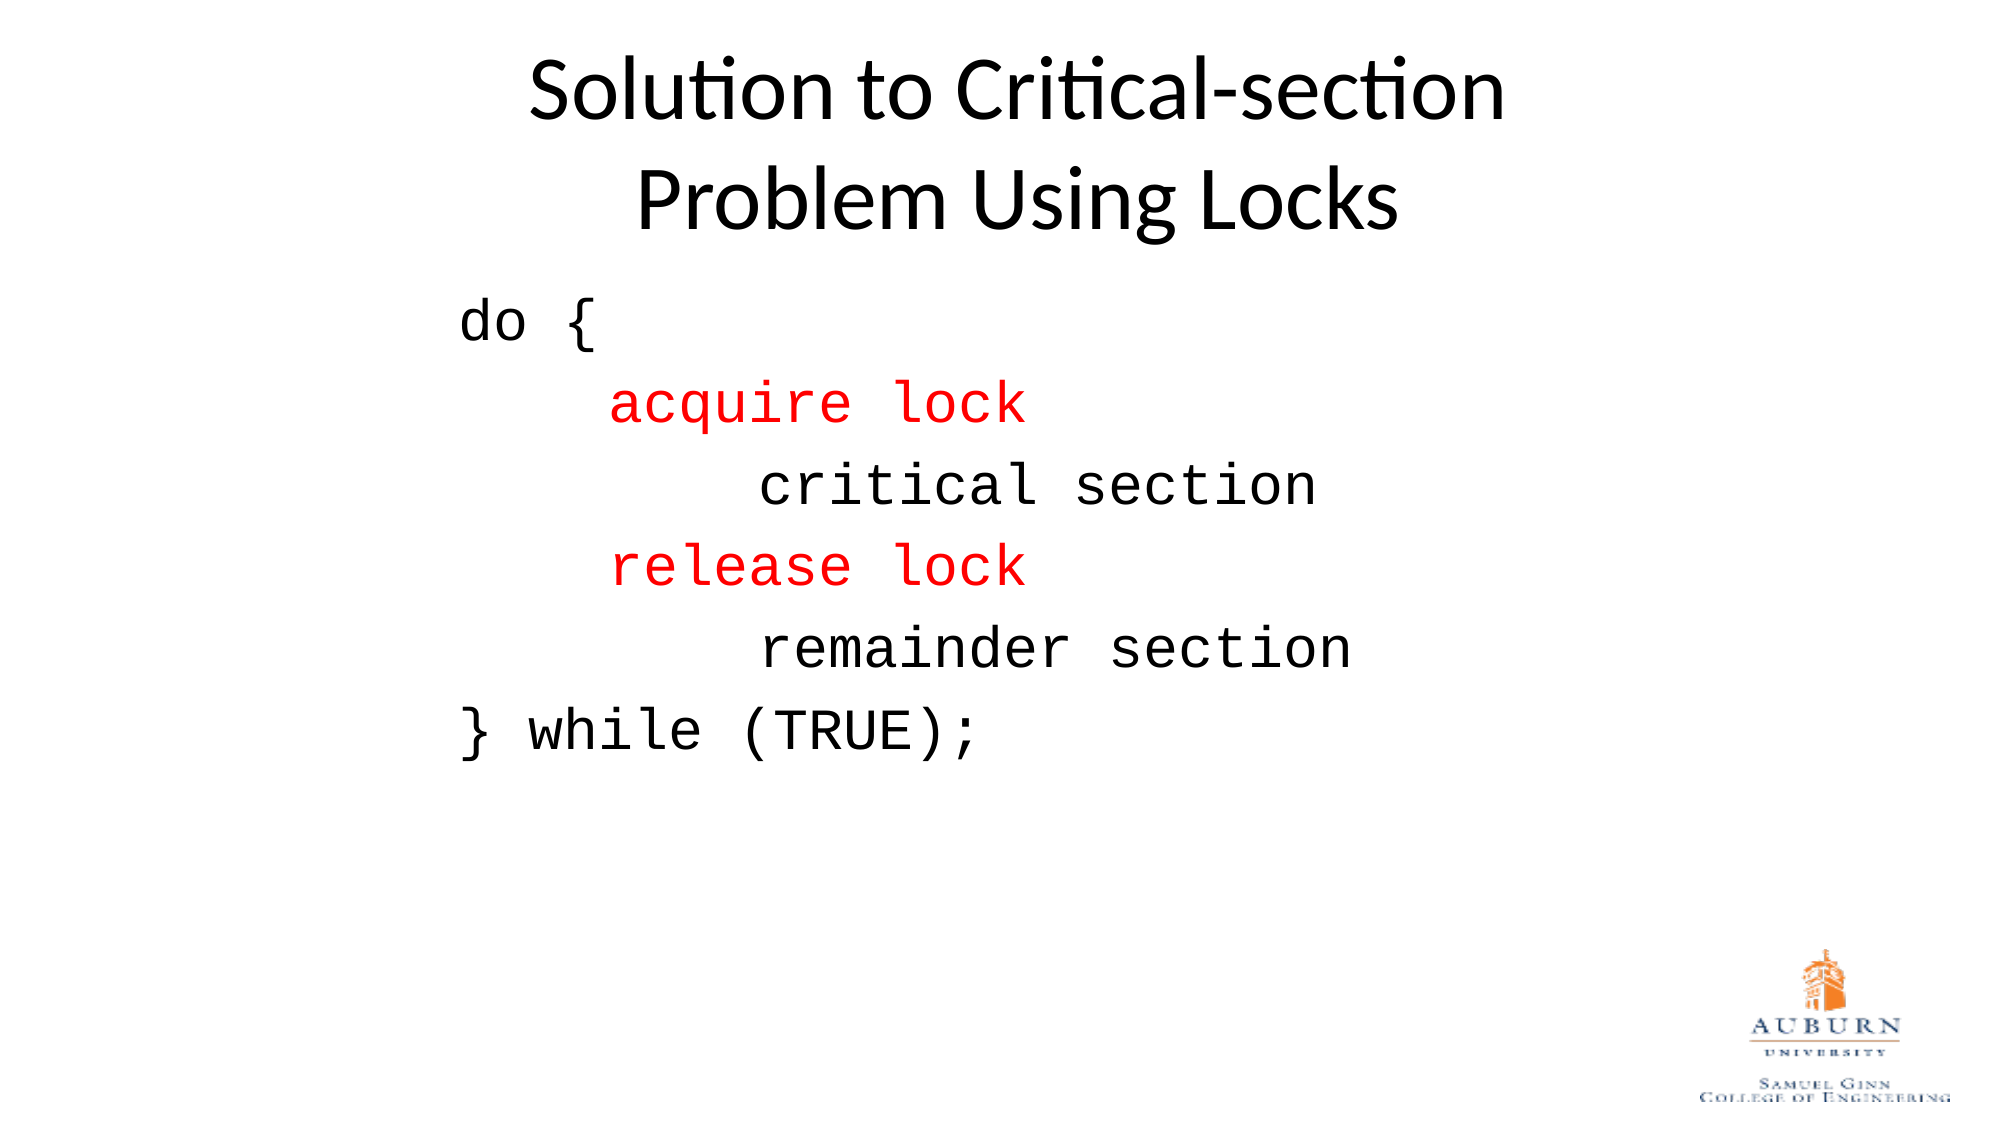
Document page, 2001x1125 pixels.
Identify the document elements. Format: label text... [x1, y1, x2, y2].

picture [1700, 949, 1950, 1102]
list do { acquire lock critical section release lock remainder section } while (TRUE); [387, 275, 1656, 1019]
title Solution to Critical-section Problem Using Locks [350, 24, 1688, 250]
